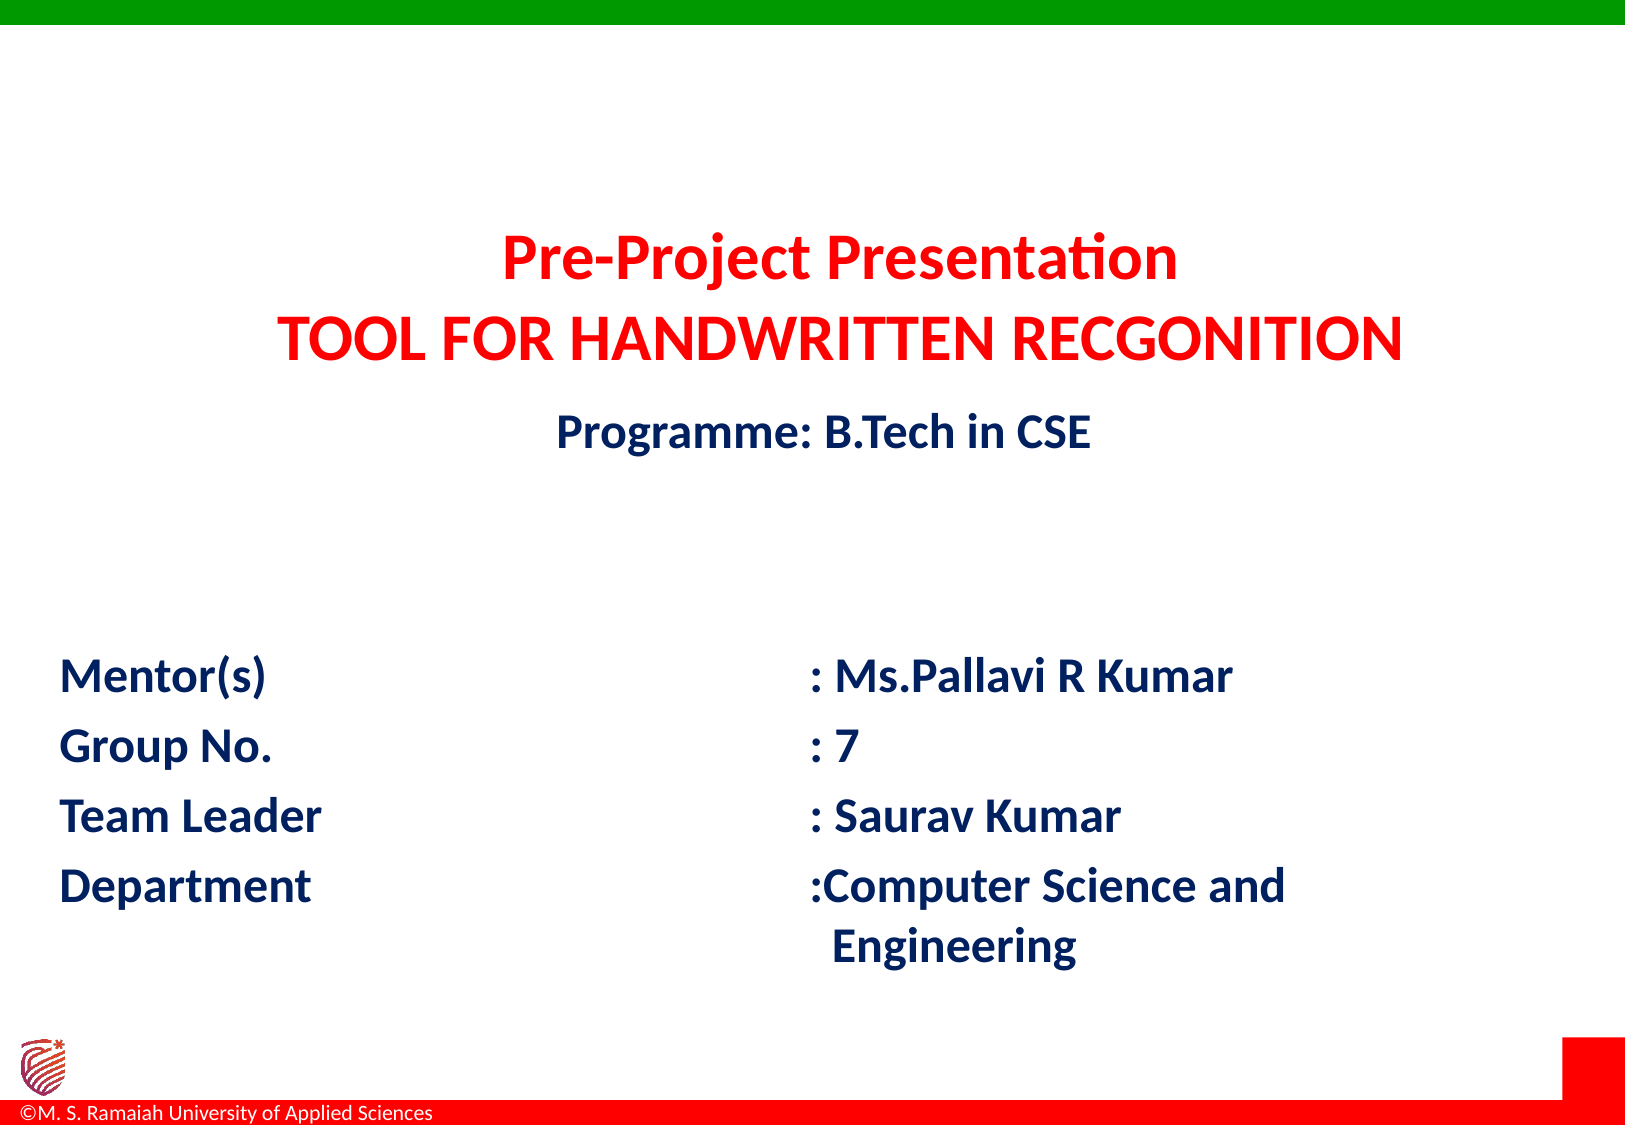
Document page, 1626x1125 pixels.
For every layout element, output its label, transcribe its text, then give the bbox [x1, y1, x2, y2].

title Pre-Project Presentation TOOL FOR HANDWRITTEN RECGONITION Programme: B.Tech in CSE [210, 231, 1473, 585]
picture [21, 1039, 65, 1096]
text_box Mentor(s) : Ms.Pallavi R Kumar Group No. : 7 Team Leader : Saurav Kumar Department :Computer Science and Engineering [44, 634, 1451, 894]
